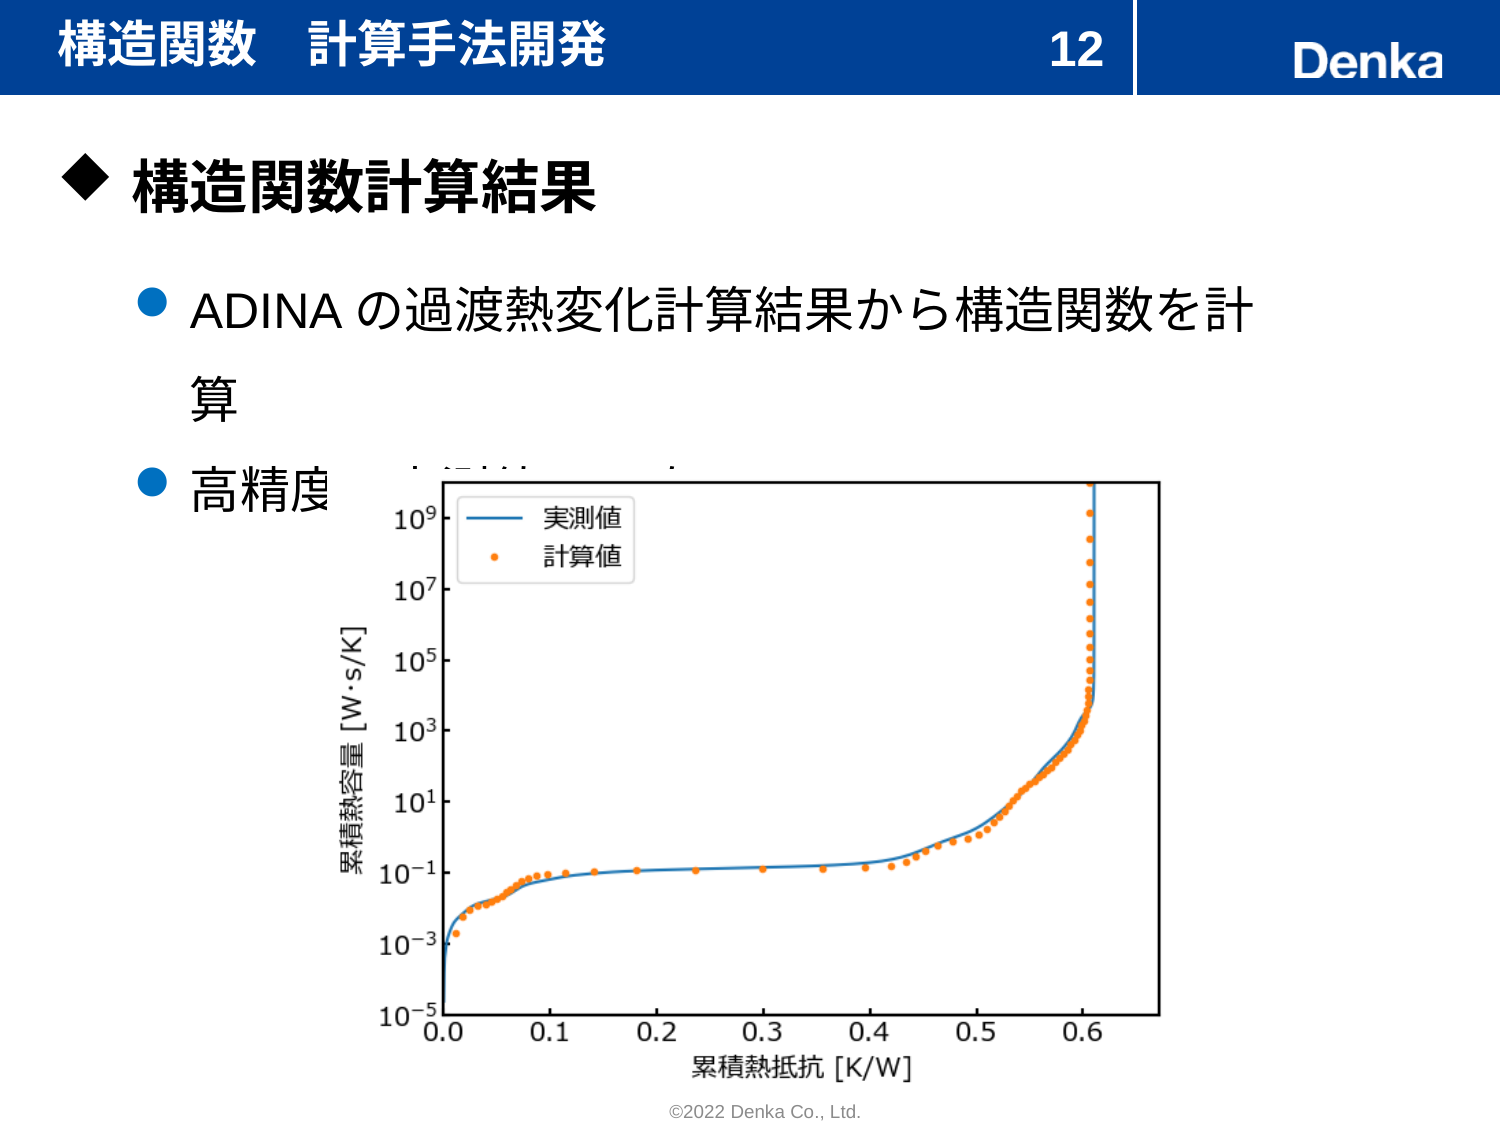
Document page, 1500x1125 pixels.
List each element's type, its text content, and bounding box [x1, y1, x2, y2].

slide_number 12 [1026, 0, 1127, 95]
text_box ADINAの過渡熱変化計算結果から構造関数を計算 高精度で実測値と一致 [118, 241, 1317, 526]
picture [327, 469, 1173, 1096]
title 構造関数 計算手法開発 [41, 0, 1019, 95]
text_box 構造関数計算結果 [41, 142, 1457, 228]
